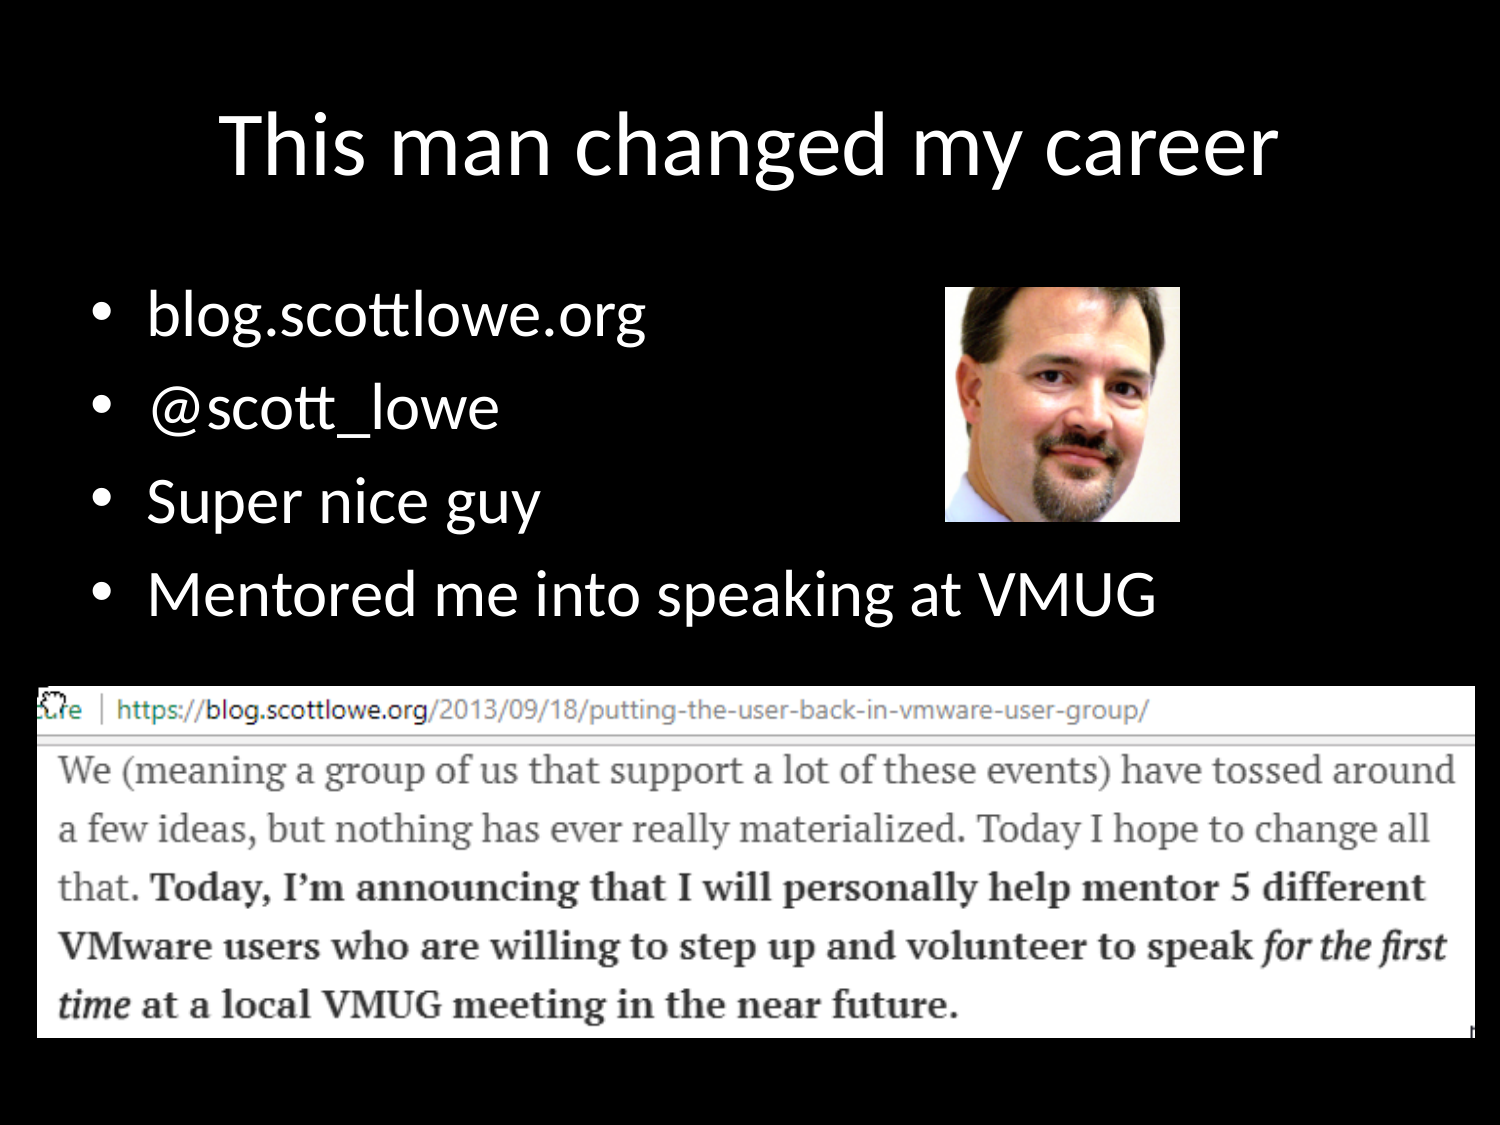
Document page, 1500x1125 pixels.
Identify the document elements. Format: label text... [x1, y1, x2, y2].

list blog.scottlowe.org @scott_lowe Super nice guy Mentored me into speaking at VMUG [75, 262, 1425, 685]
picture [37, 686, 1475, 1038]
picture [945, 287, 1180, 523]
title This man changed my career [75, 45, 1425, 233]
